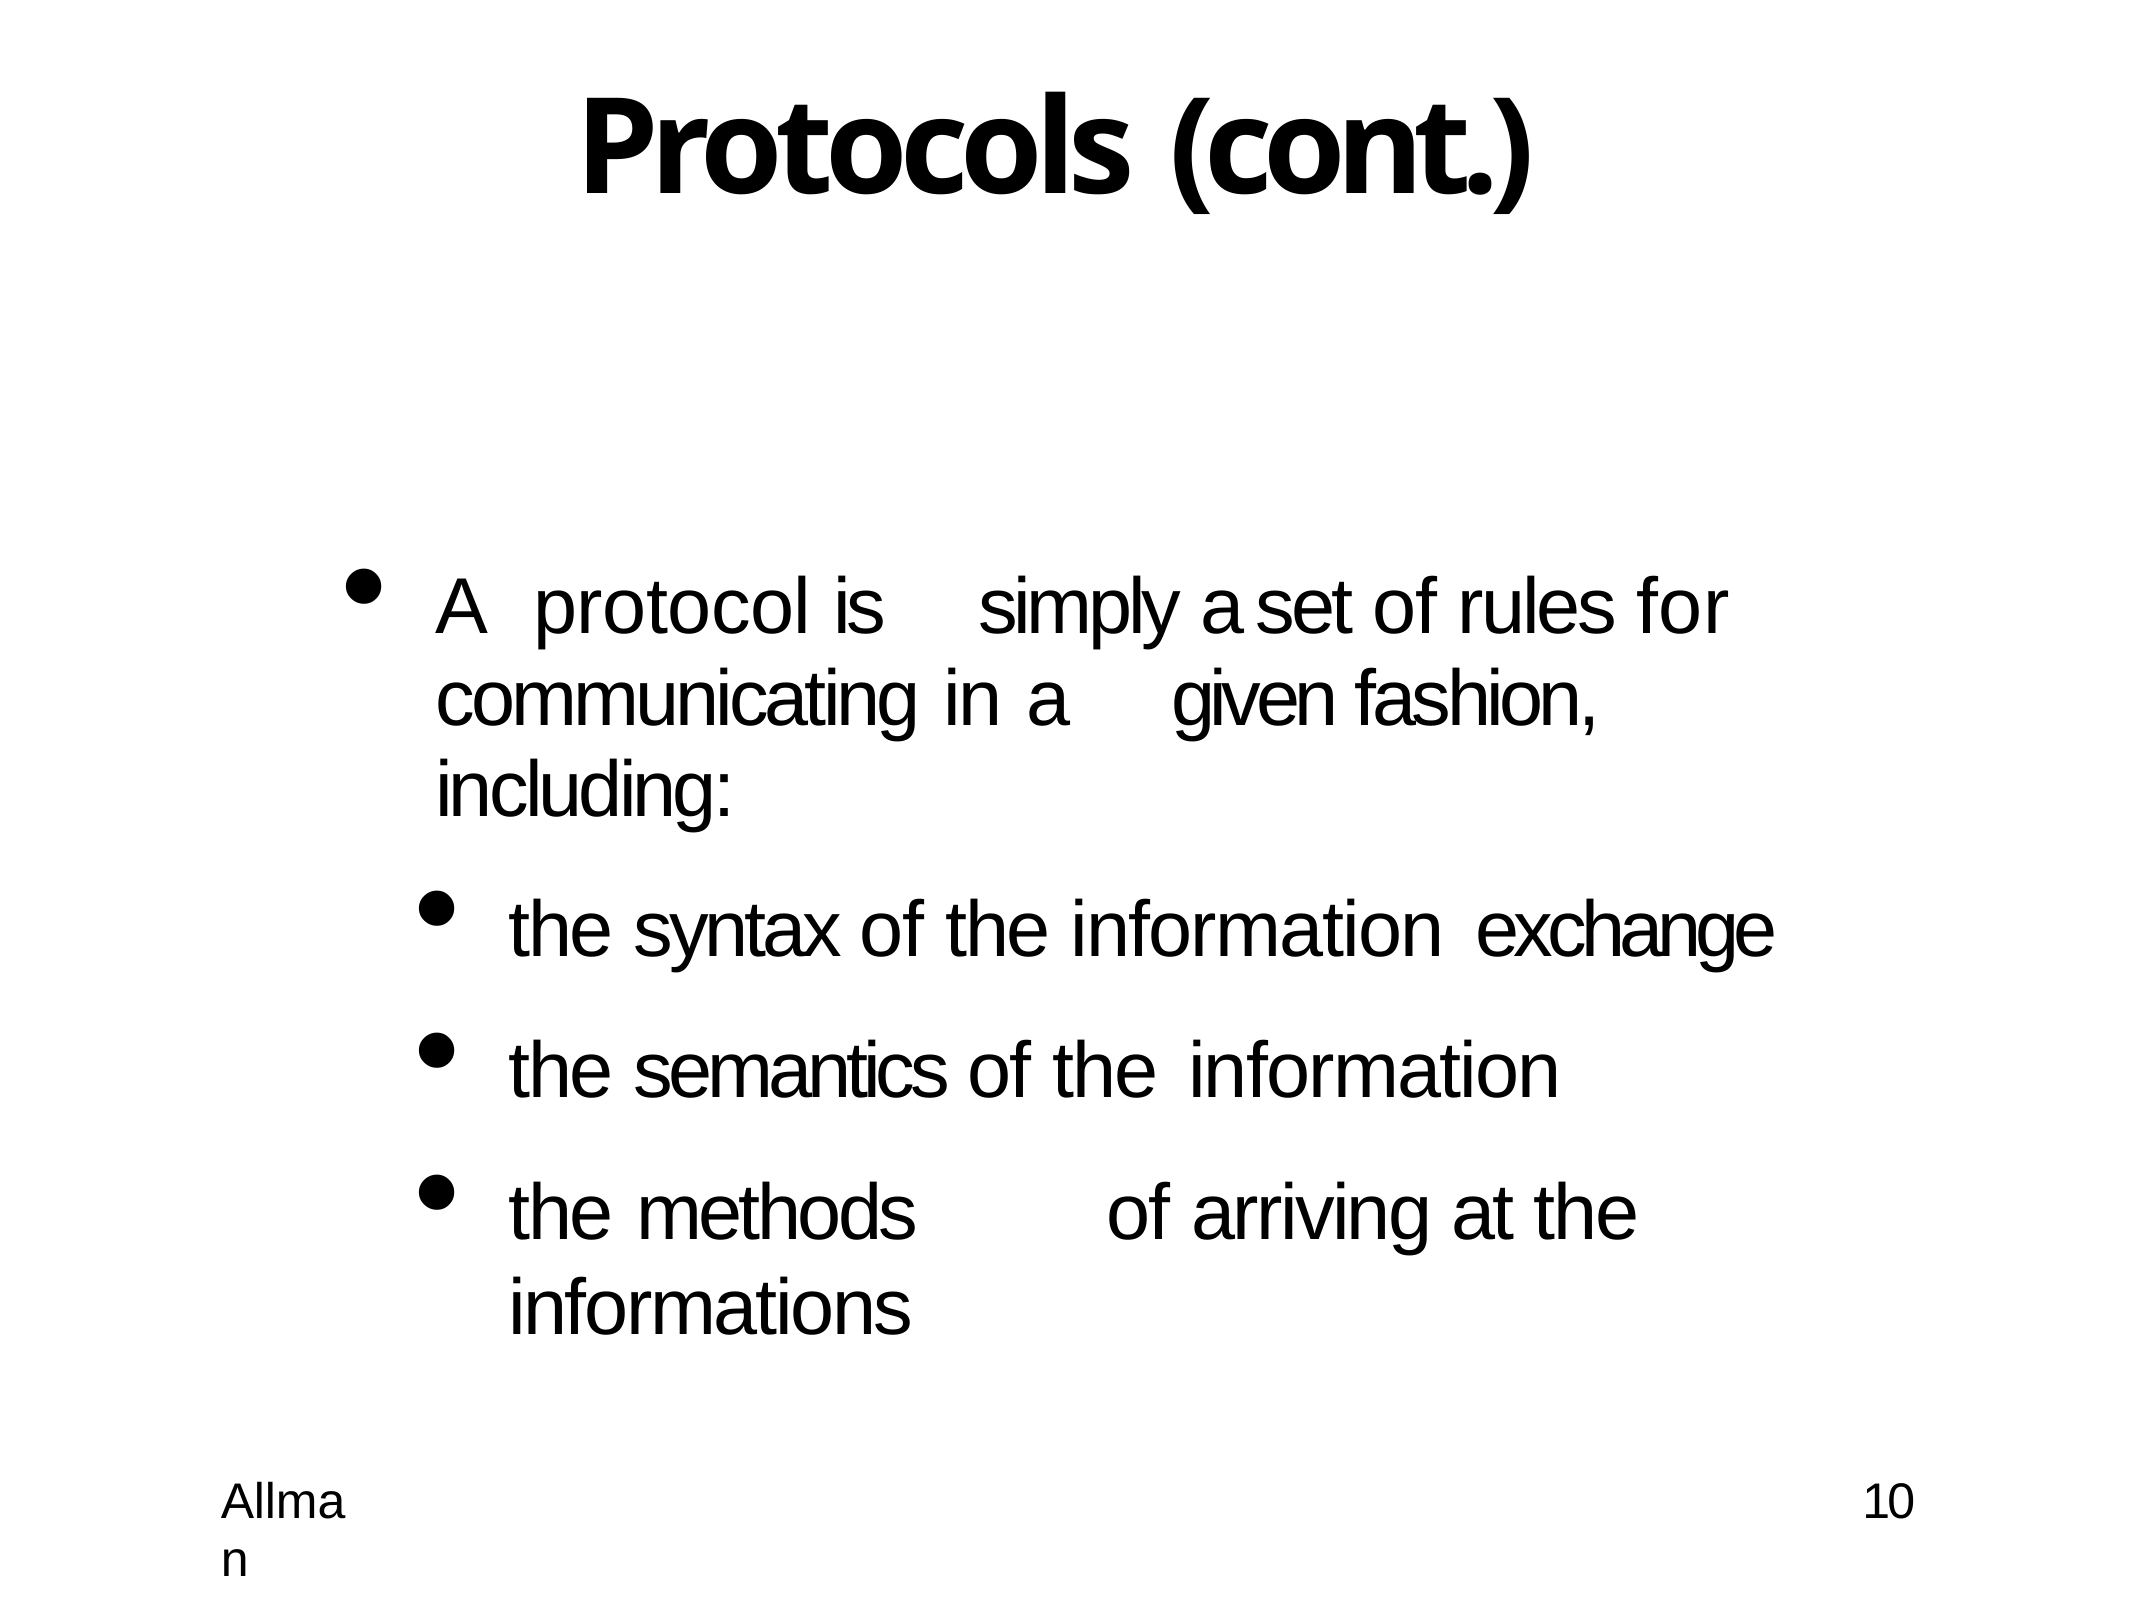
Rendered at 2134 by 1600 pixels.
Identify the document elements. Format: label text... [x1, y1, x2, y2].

text_box A protocol is simply a set of rules for communicating in a given fashion, including: the syntax of the information exchange the semantics of the information the methods of arriving at the informations [337, 549, 1902, 1351]
slide_number 10 [1858, 1470, 1917, 1600]
title Protocols (cont.) [572, 58, 1560, 328]
footer Allman [218, 1470, 364, 1600]
